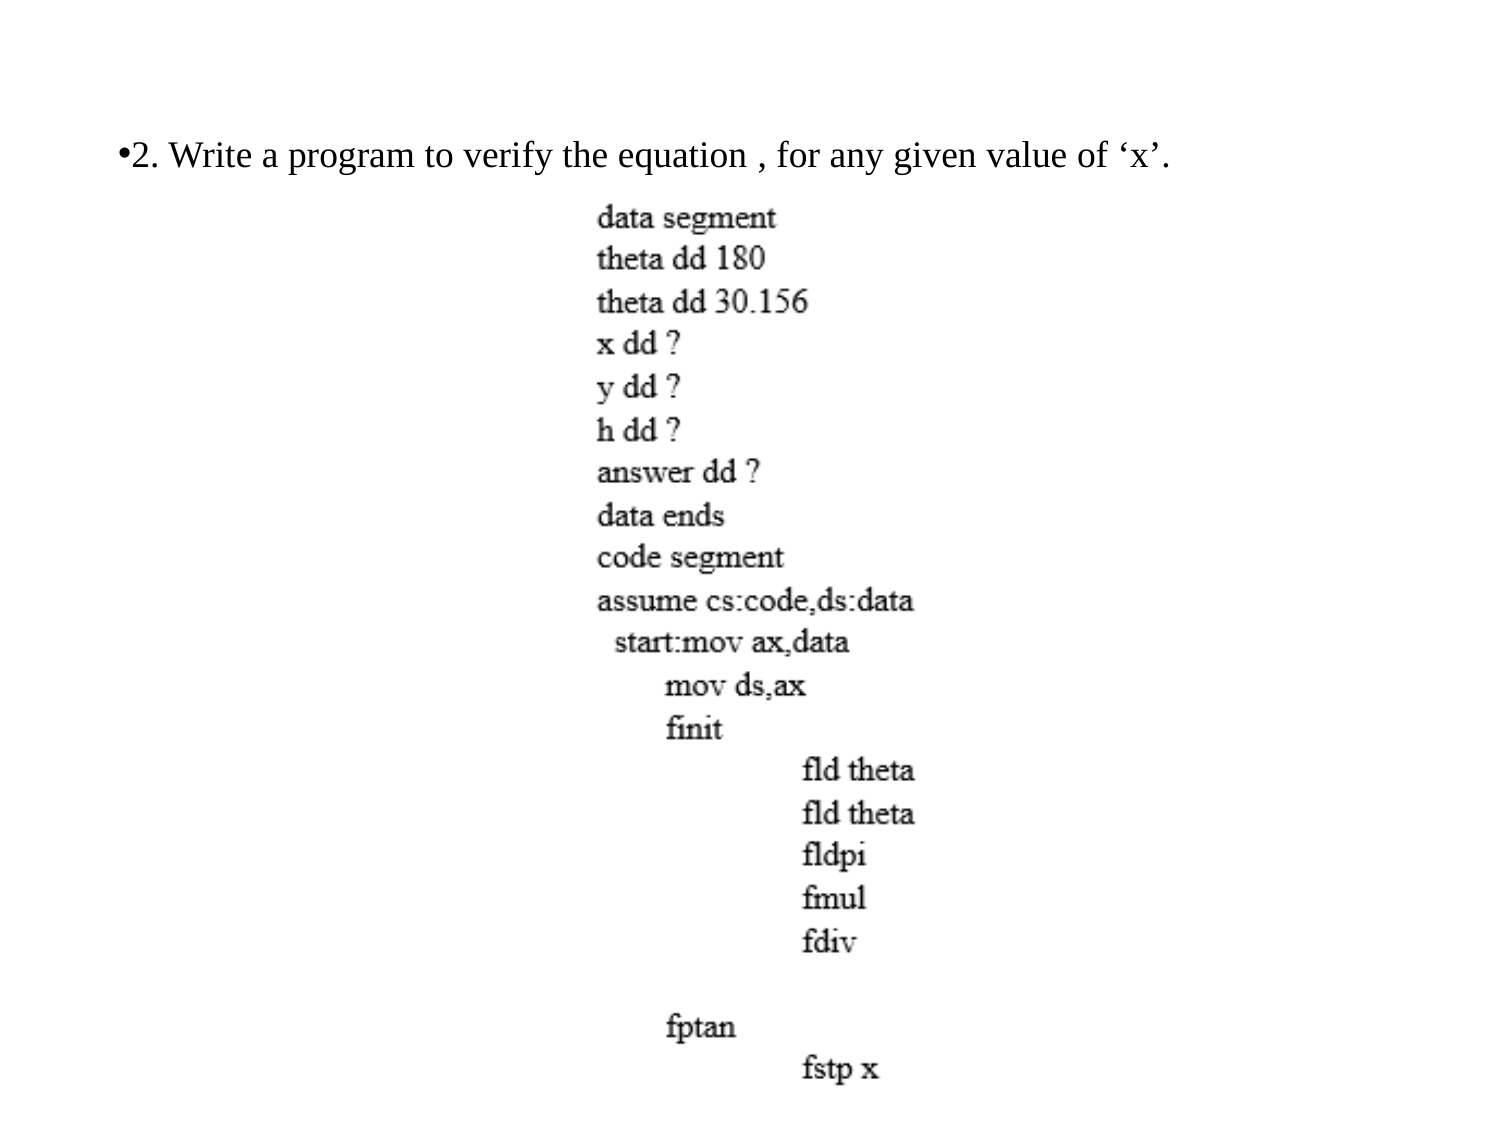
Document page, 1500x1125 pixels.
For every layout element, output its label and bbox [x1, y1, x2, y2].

picture [578, 185, 996, 1103]
